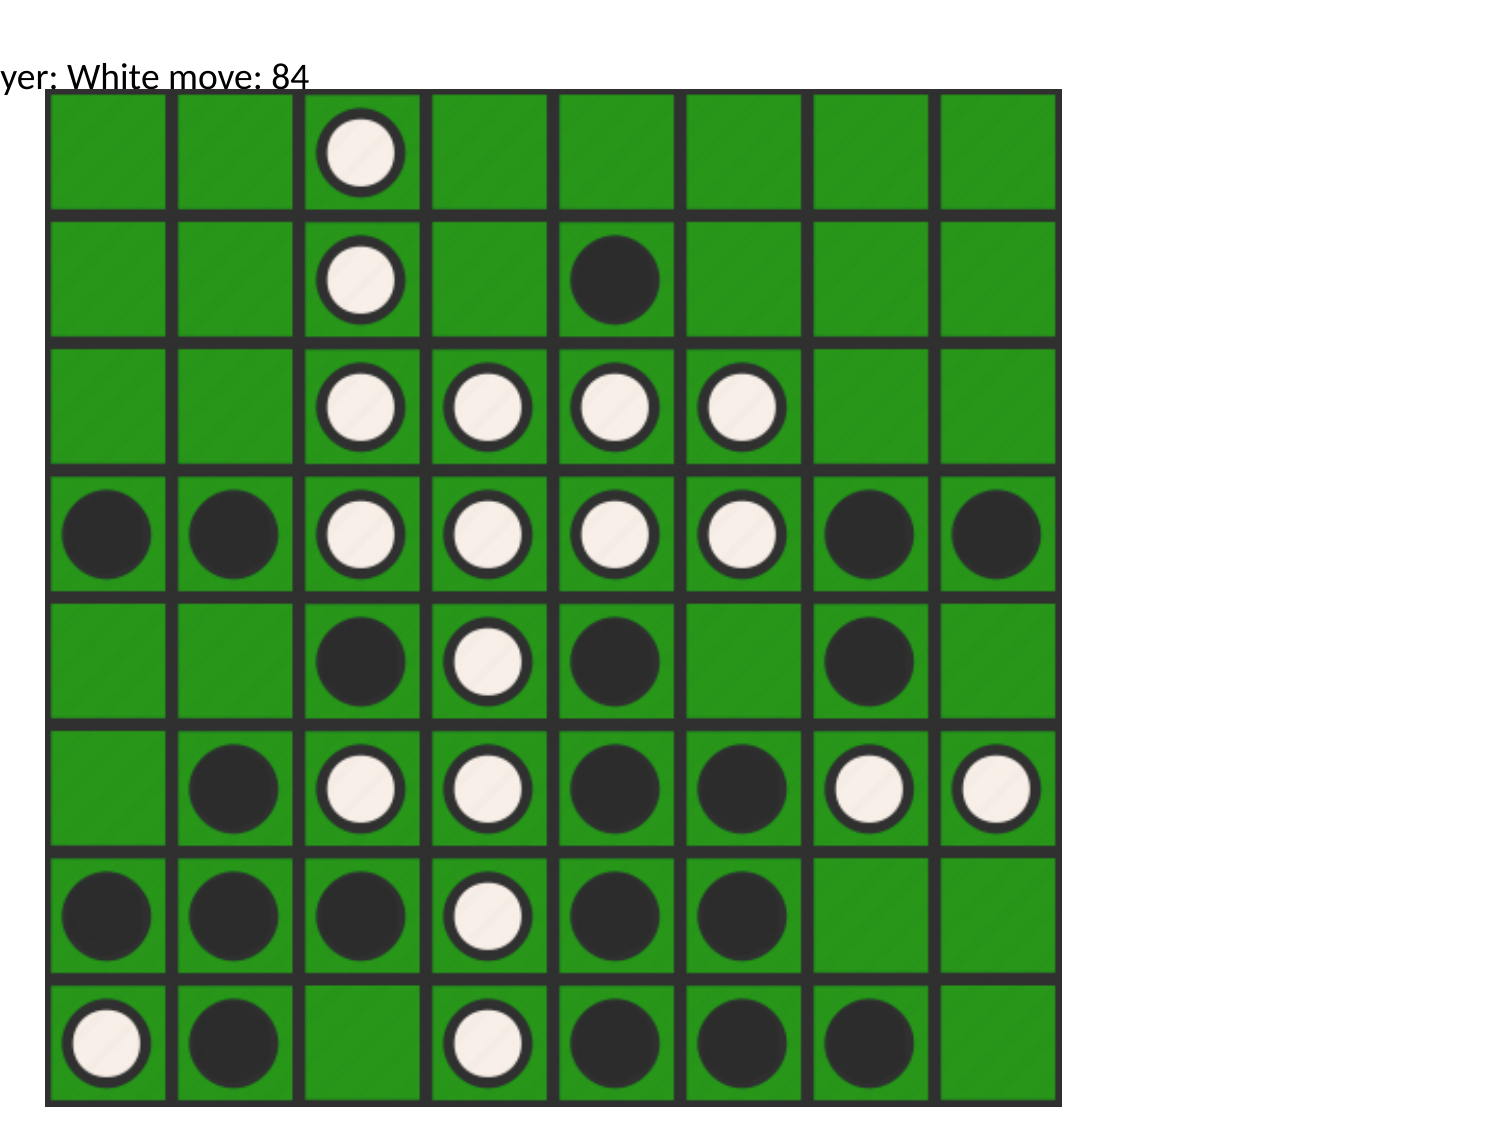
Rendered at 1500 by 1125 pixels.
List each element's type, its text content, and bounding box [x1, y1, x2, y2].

picture [44, 89, 1062, 1107]
text_box turn: 34 player: White move: 84 [0, 44, 325, 105]
